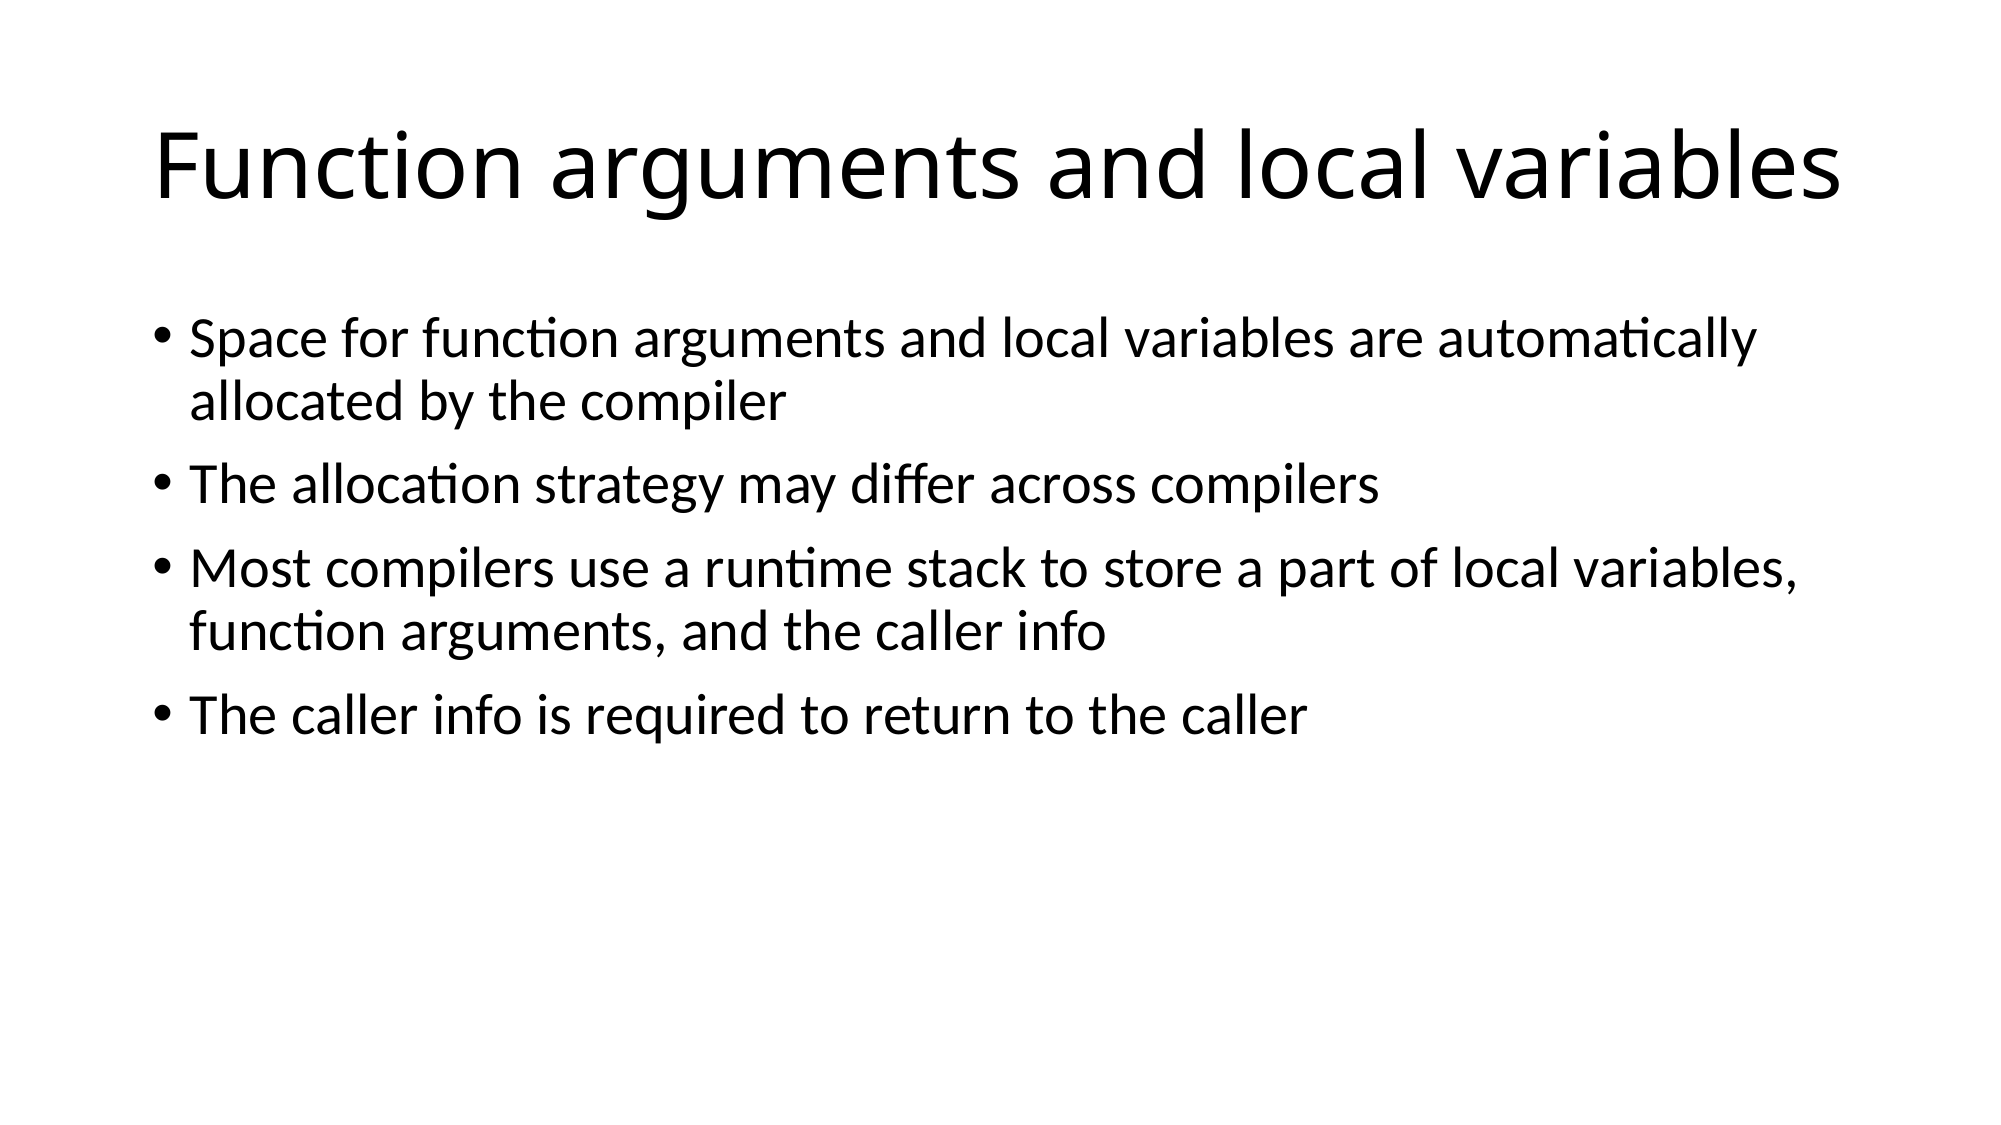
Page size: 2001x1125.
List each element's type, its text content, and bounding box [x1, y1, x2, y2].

list Space for function arguments and local variables are automatically allocated by the compiler The allocation strategy may differ across compilers Most compilers use a runtime stack to store a part of local variables, function arguments, and the caller info The caller info is required to return to the caller [137, 299, 1863, 1014]
title Function arguments and local variables [137, 59, 1863, 278]
